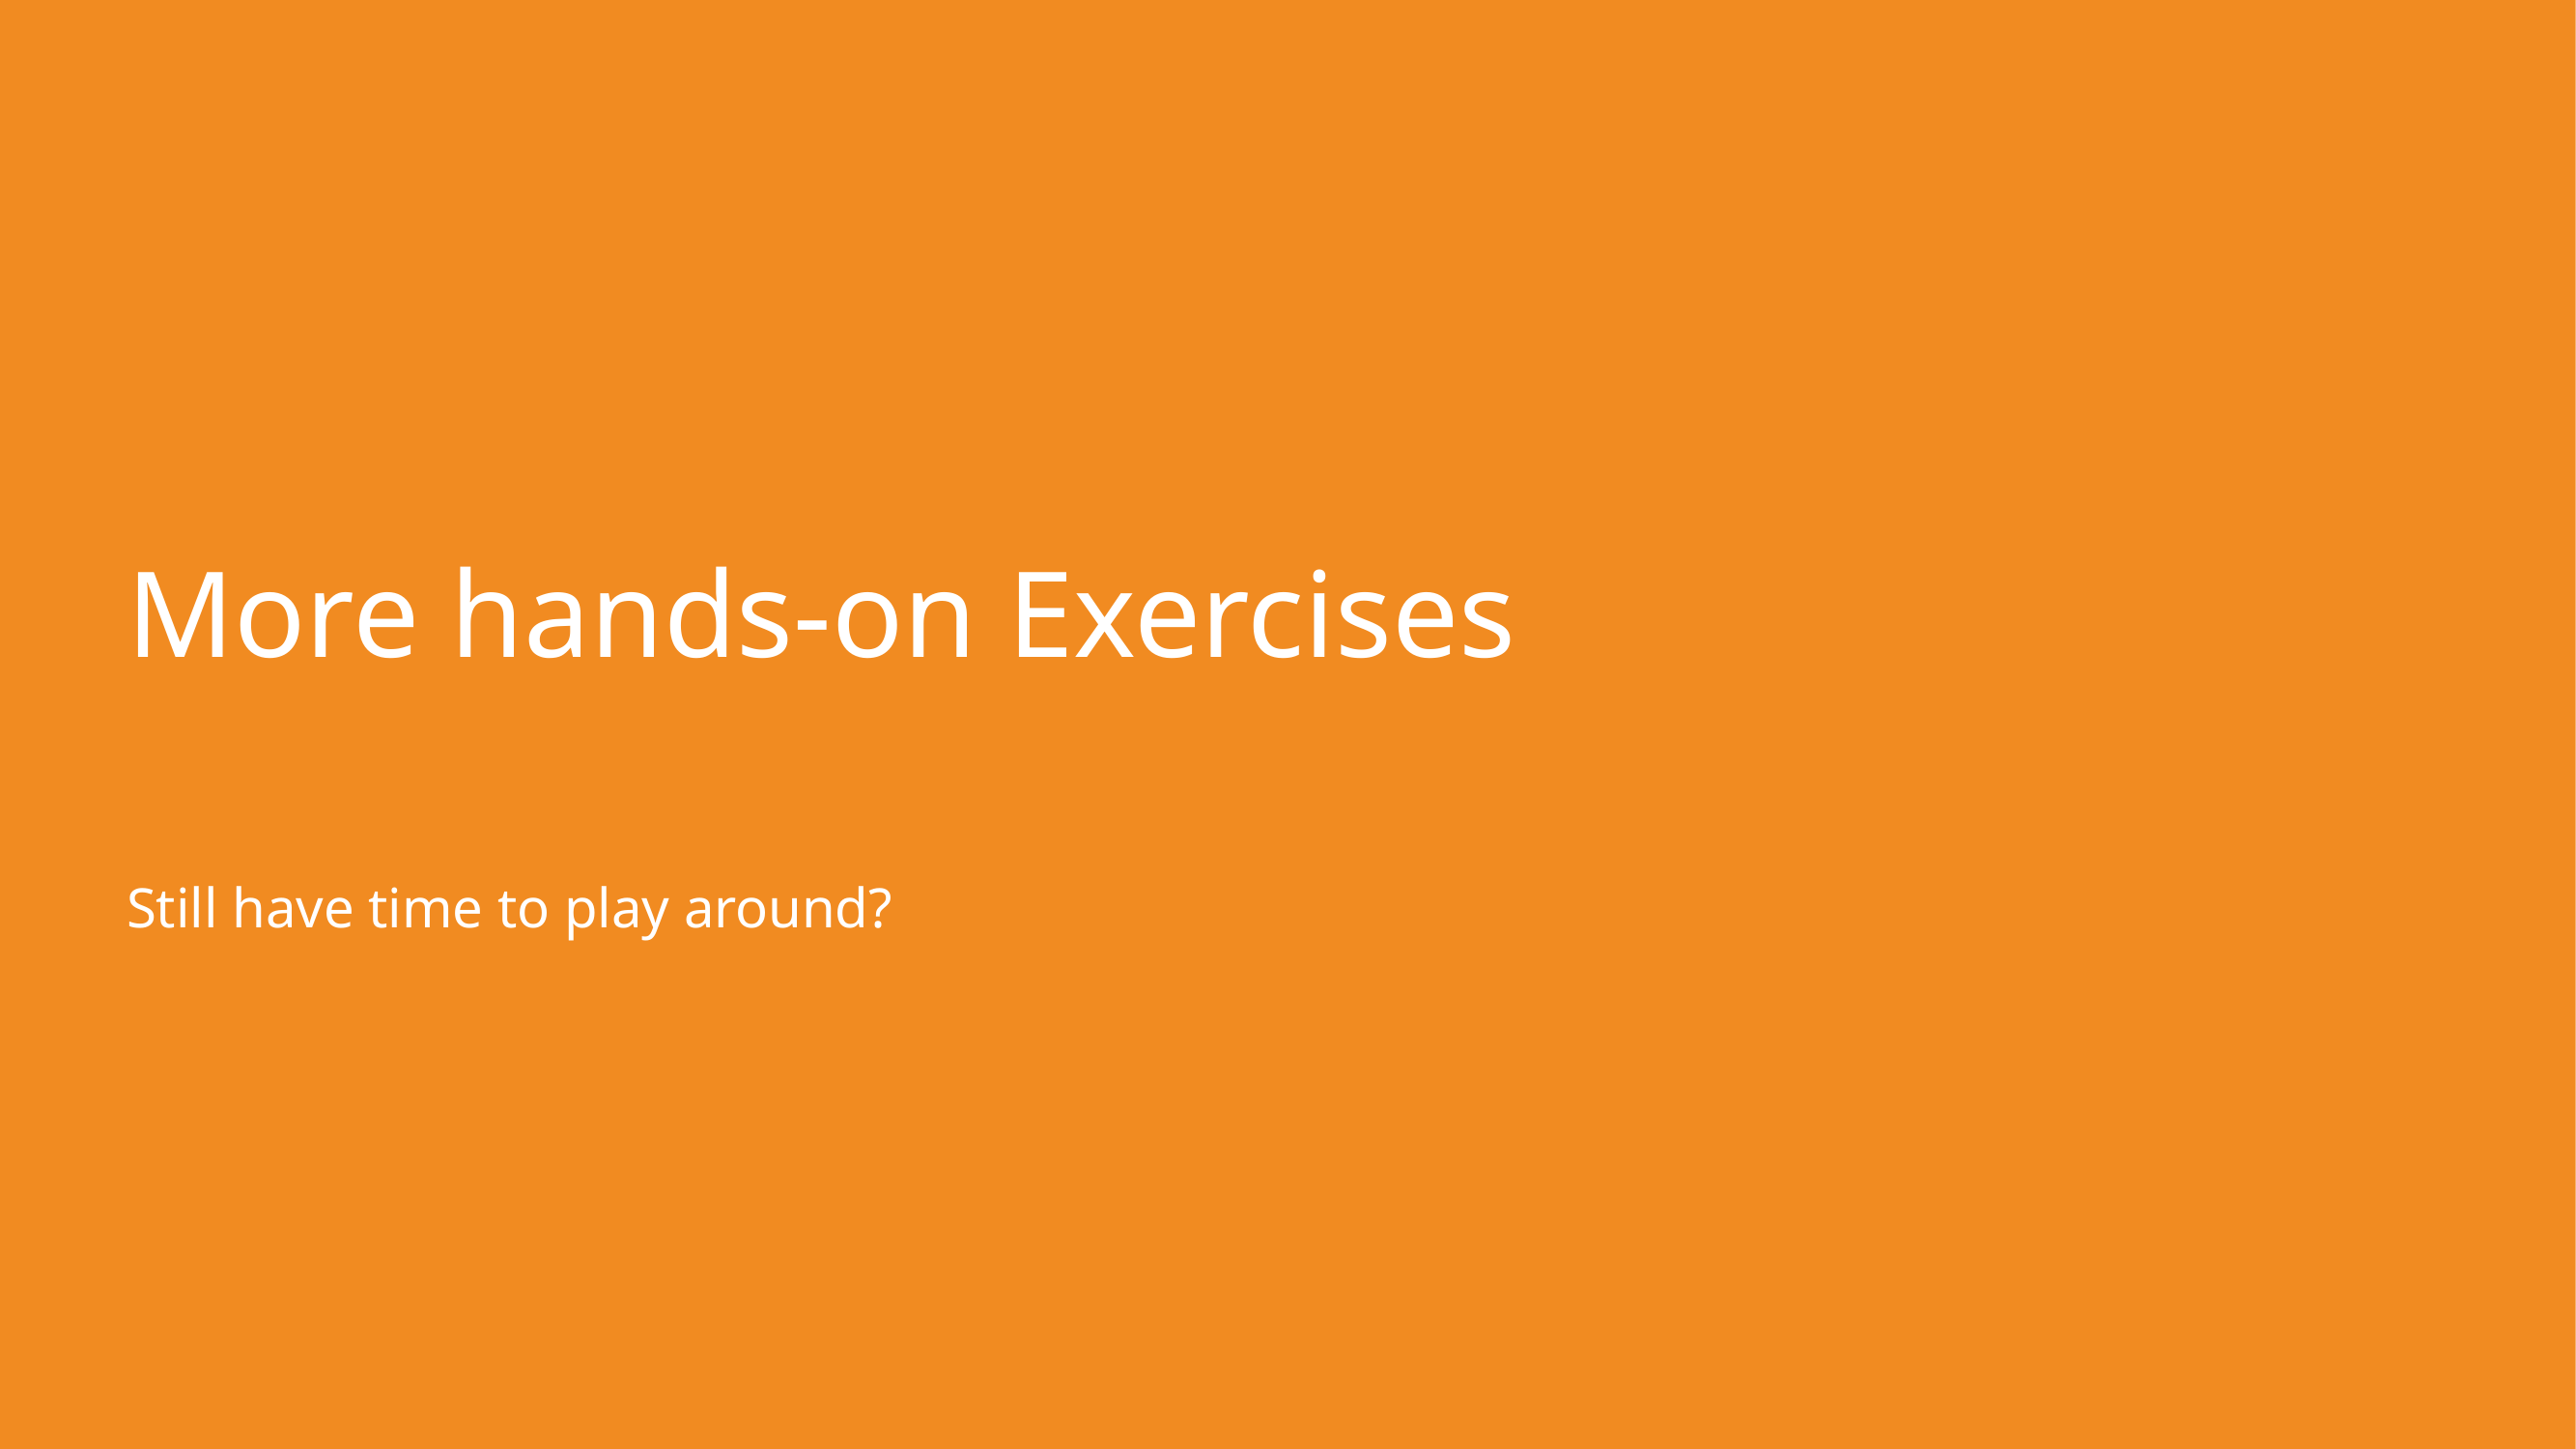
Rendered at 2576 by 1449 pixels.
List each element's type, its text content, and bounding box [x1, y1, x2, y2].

subtitle Still have time to play around? [107, 862, 1847, 959]
title More hands-on Exercises [107, 512, 1847, 725]
